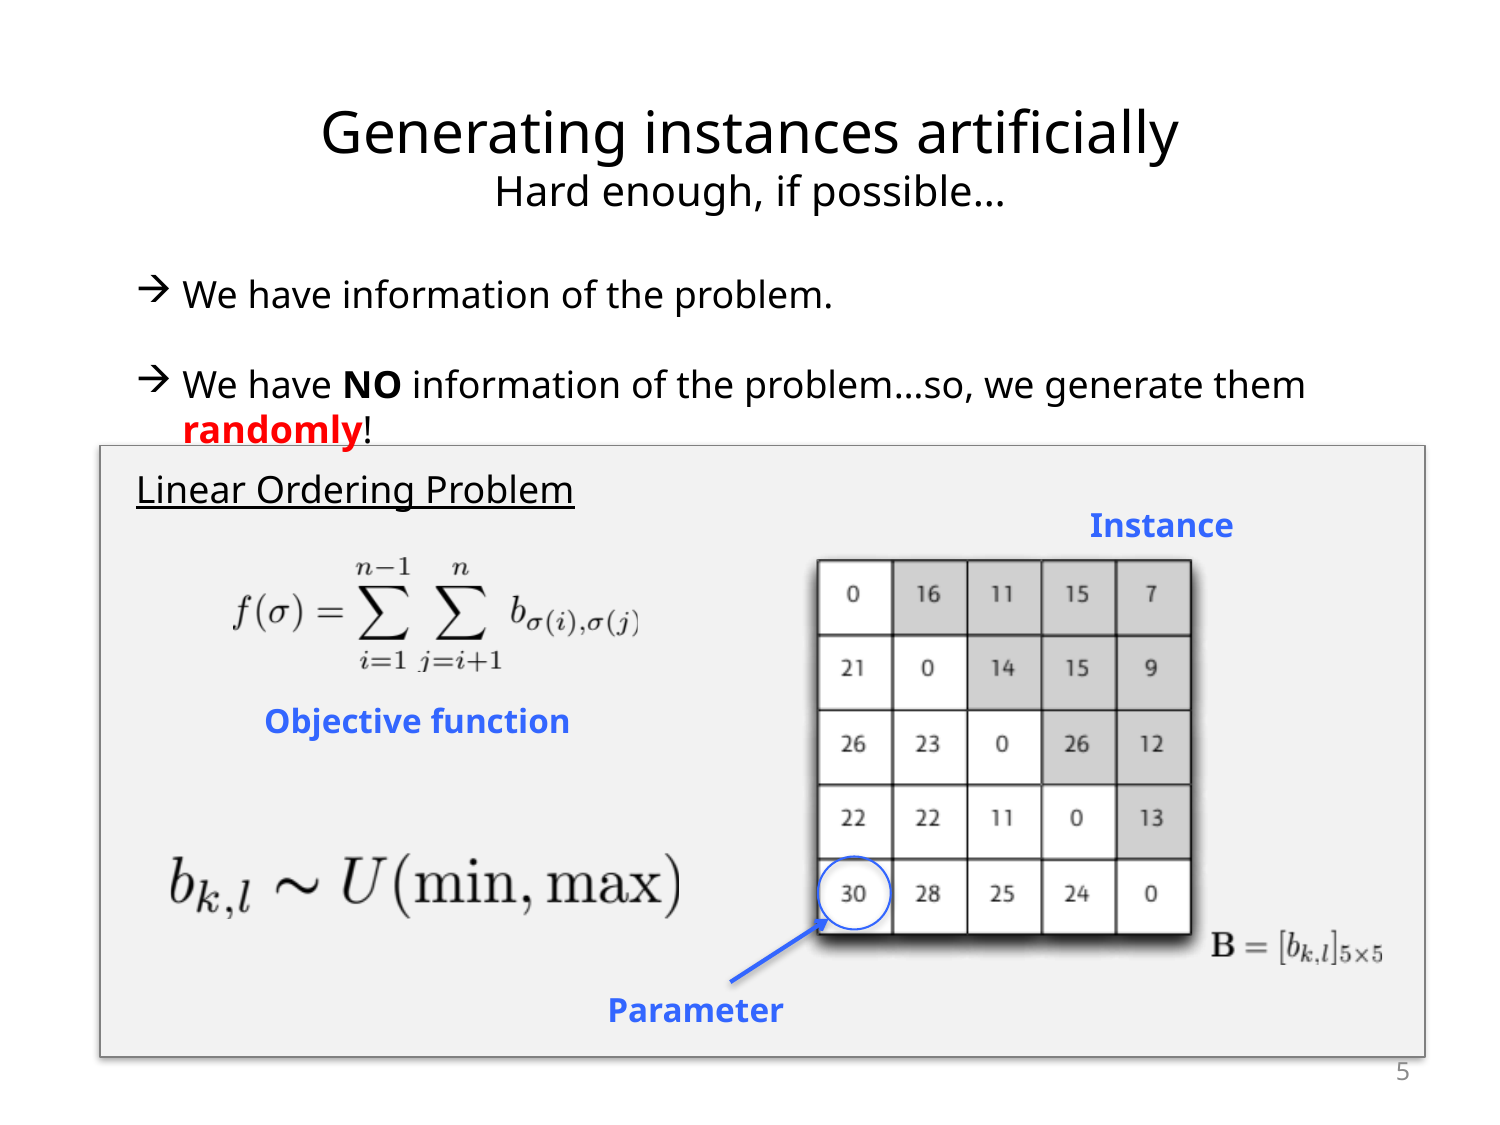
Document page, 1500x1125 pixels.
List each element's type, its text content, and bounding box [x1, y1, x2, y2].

text_box Parameter [592, 982, 800, 1037]
picture [170, 851, 680, 920]
text_box Instance [1075, 496, 1250, 551]
picture [790, 544, 1383, 966]
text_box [730, 918, 829, 983]
slide_number 5 [1074, 1042, 1425, 1103]
title Generating instances artificially Hard enough, if possible… [75, 87, 1425, 235]
picture [232, 556, 638, 673]
text_box Objective function [249, 692, 587, 748]
text_box We have information of the problem. We have NO information of the problem…so, we generate them randomly! [120, 263, 1472, 459]
text_box Linear Ordering Problem [121, 458, 590, 519]
text_box [99, 445, 1426, 1058]
